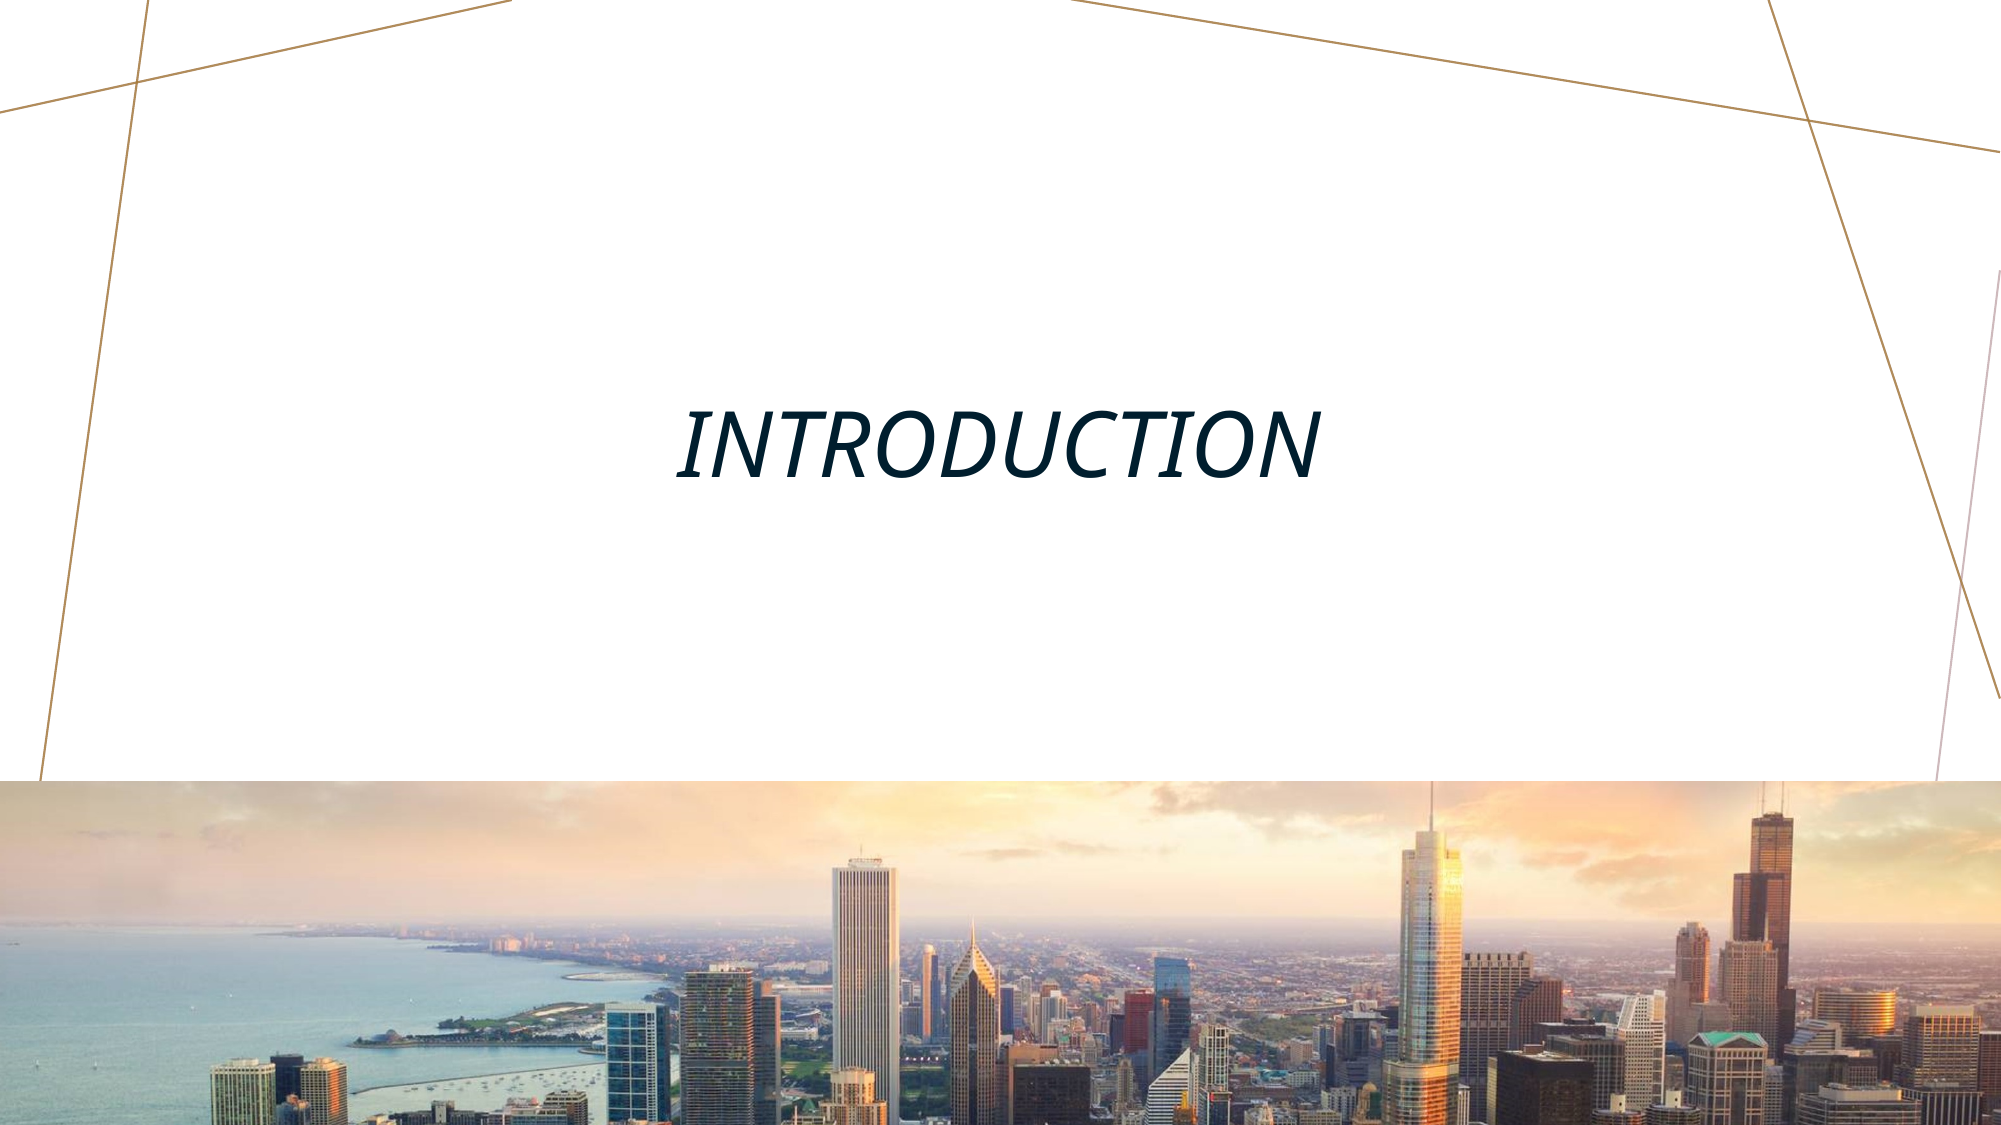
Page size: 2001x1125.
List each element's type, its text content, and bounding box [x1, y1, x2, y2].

picture [0, 781, 2001, 1125]
title Introduction [478, 325, 1522, 505]
